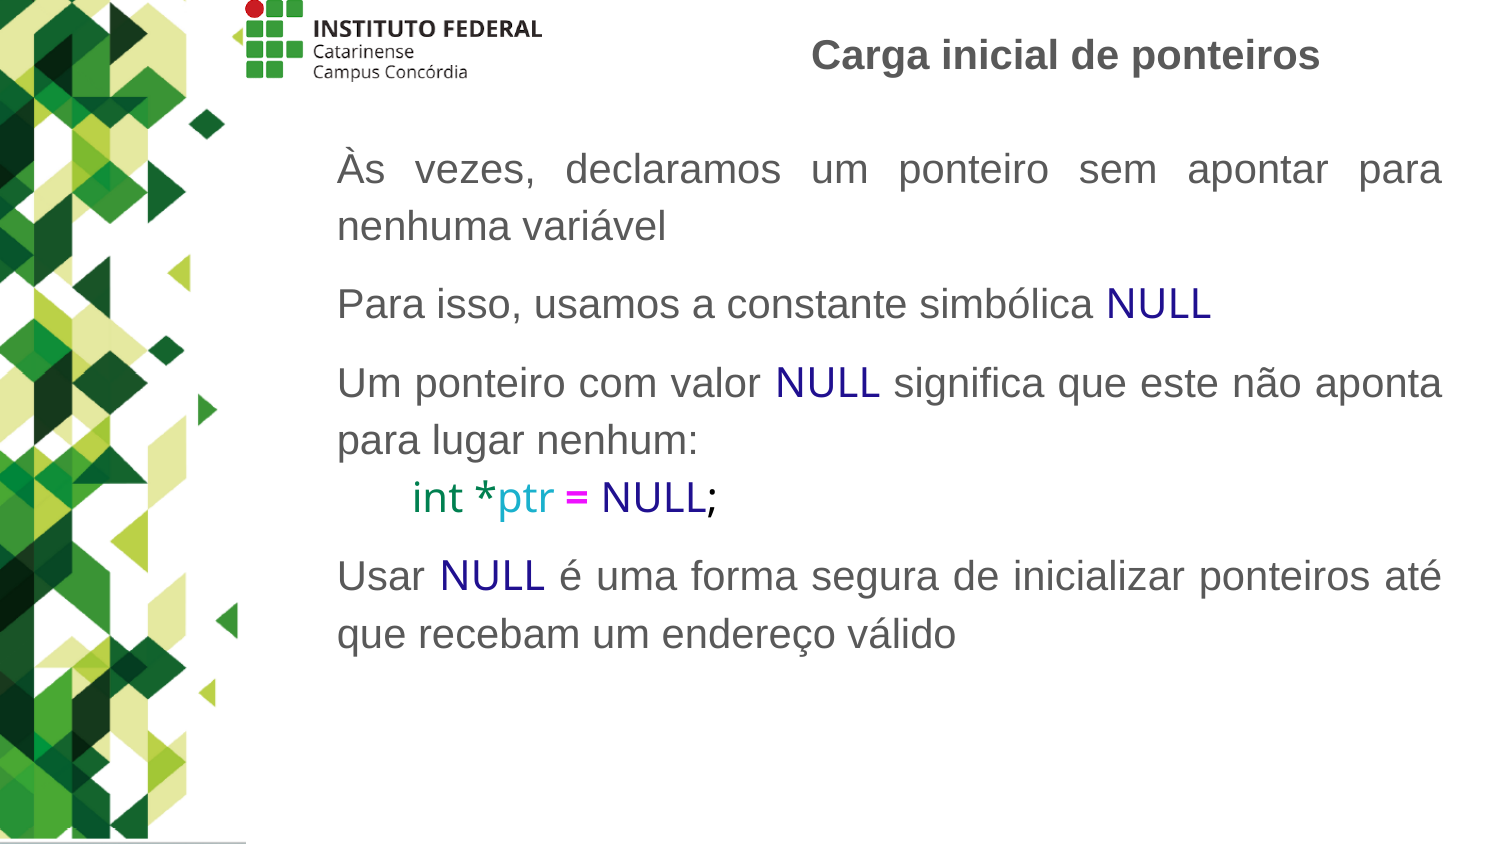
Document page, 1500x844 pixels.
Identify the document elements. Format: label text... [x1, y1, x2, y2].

list Às vezes, declaramos um ponteiro sem apontar para nenhuma variável Para isso, usamos a constante simbólica NULL Um ponteiro com valor NULL significa que este não aponta para lugar nenhum: int *ptr = NULL; Usar NULL é uma forma segura de inicializar ponteiros até que recebam um endereço válido [321, 118, 1458, 805]
text_box Carga inicial de ponteiros [655, 12, 1478, 93]
picture [0, 0, 543, 844]
